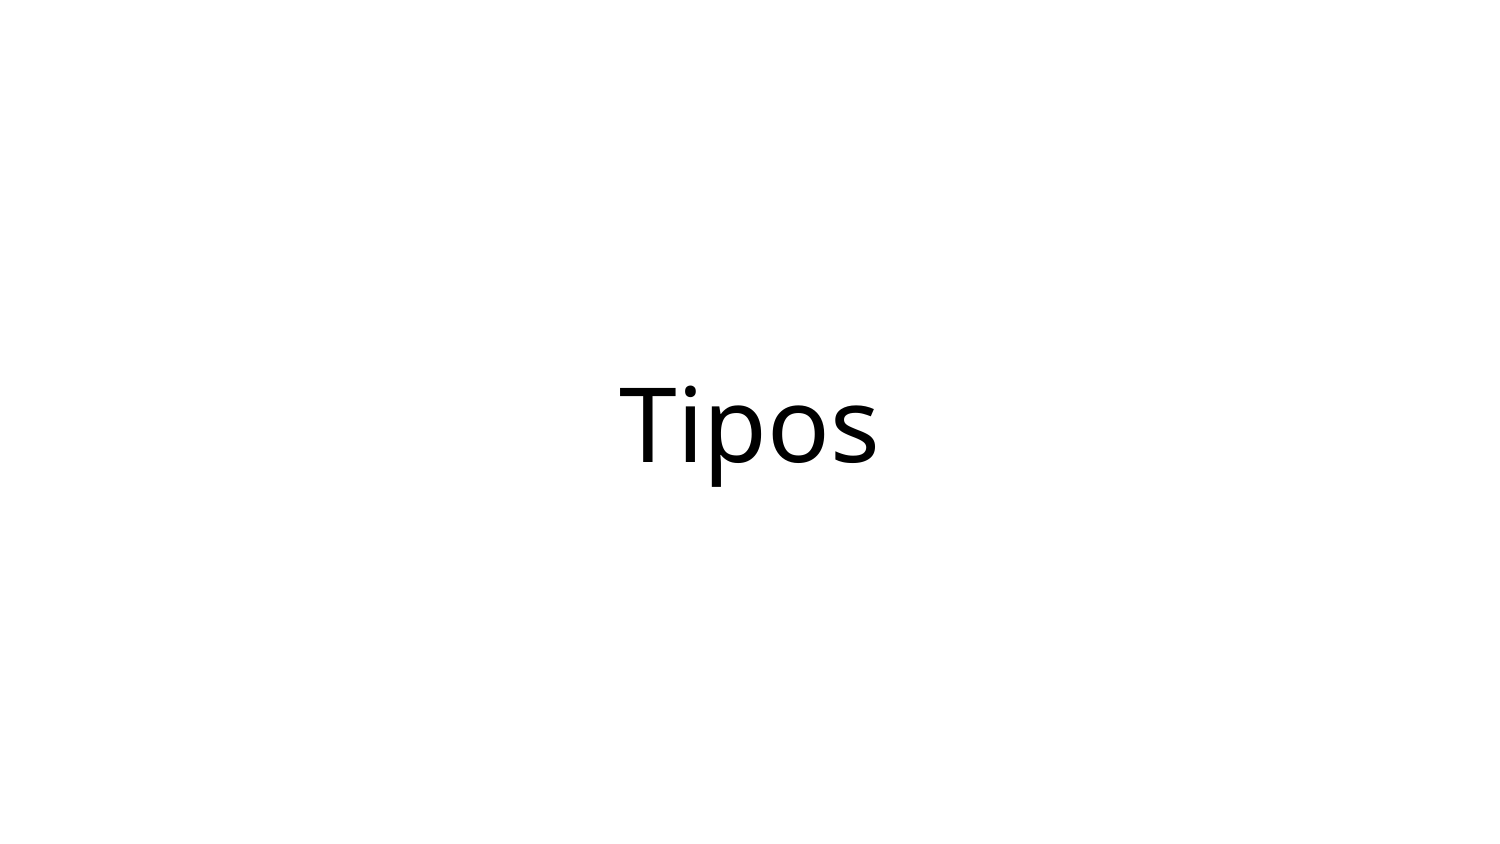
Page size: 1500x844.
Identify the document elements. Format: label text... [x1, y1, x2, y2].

title Tipos [51, 345, 1449, 499]
